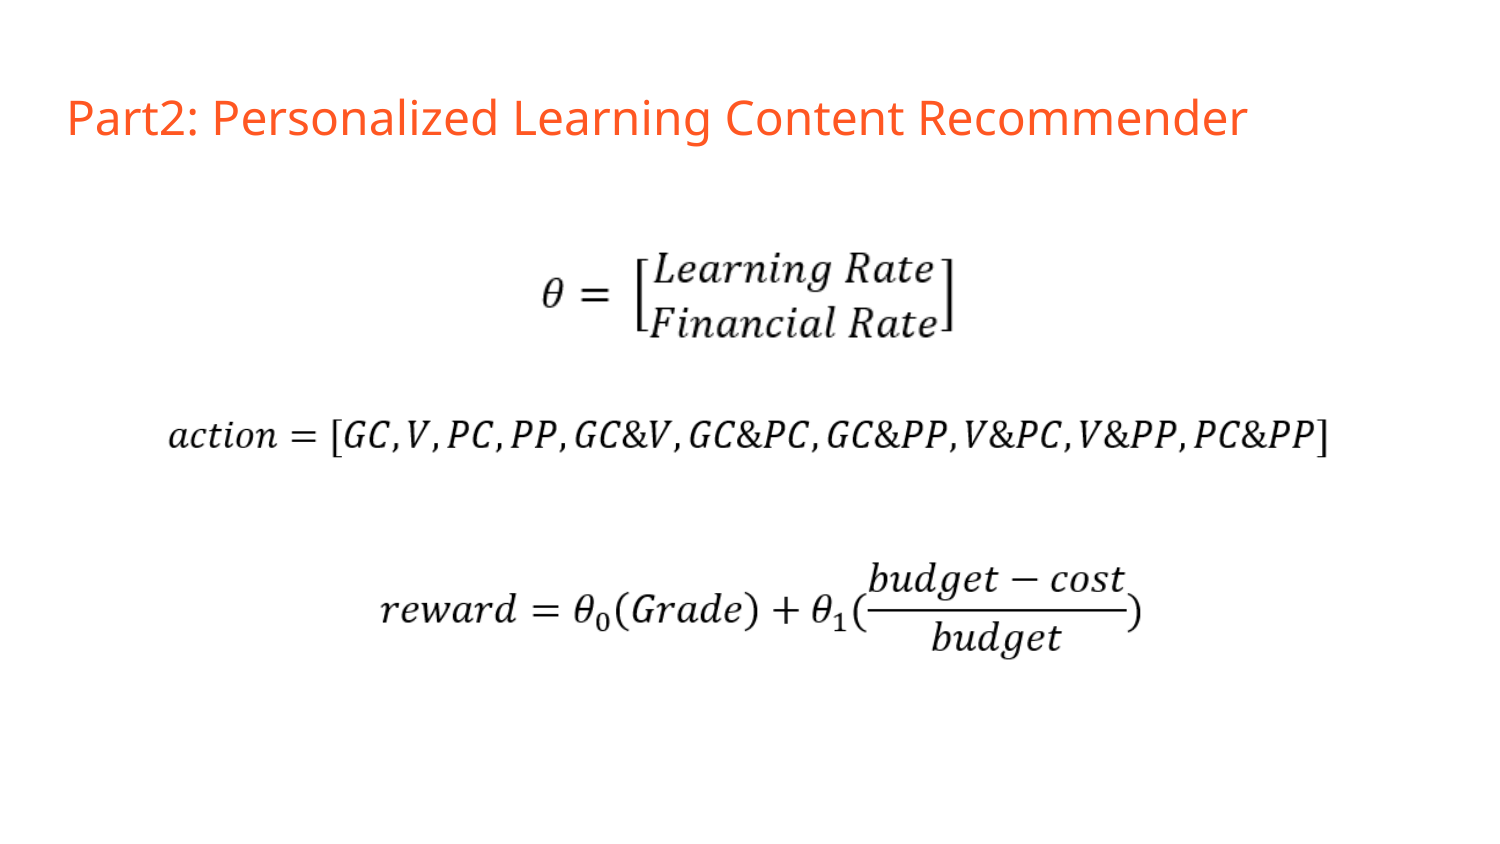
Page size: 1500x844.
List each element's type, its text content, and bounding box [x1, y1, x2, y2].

picture [157, 403, 1343, 468]
picture [524, 230, 976, 355]
picture [356, 538, 1144, 674]
title Part2: Personalized Learning Content Recommender [51, 72, 1449, 167]
